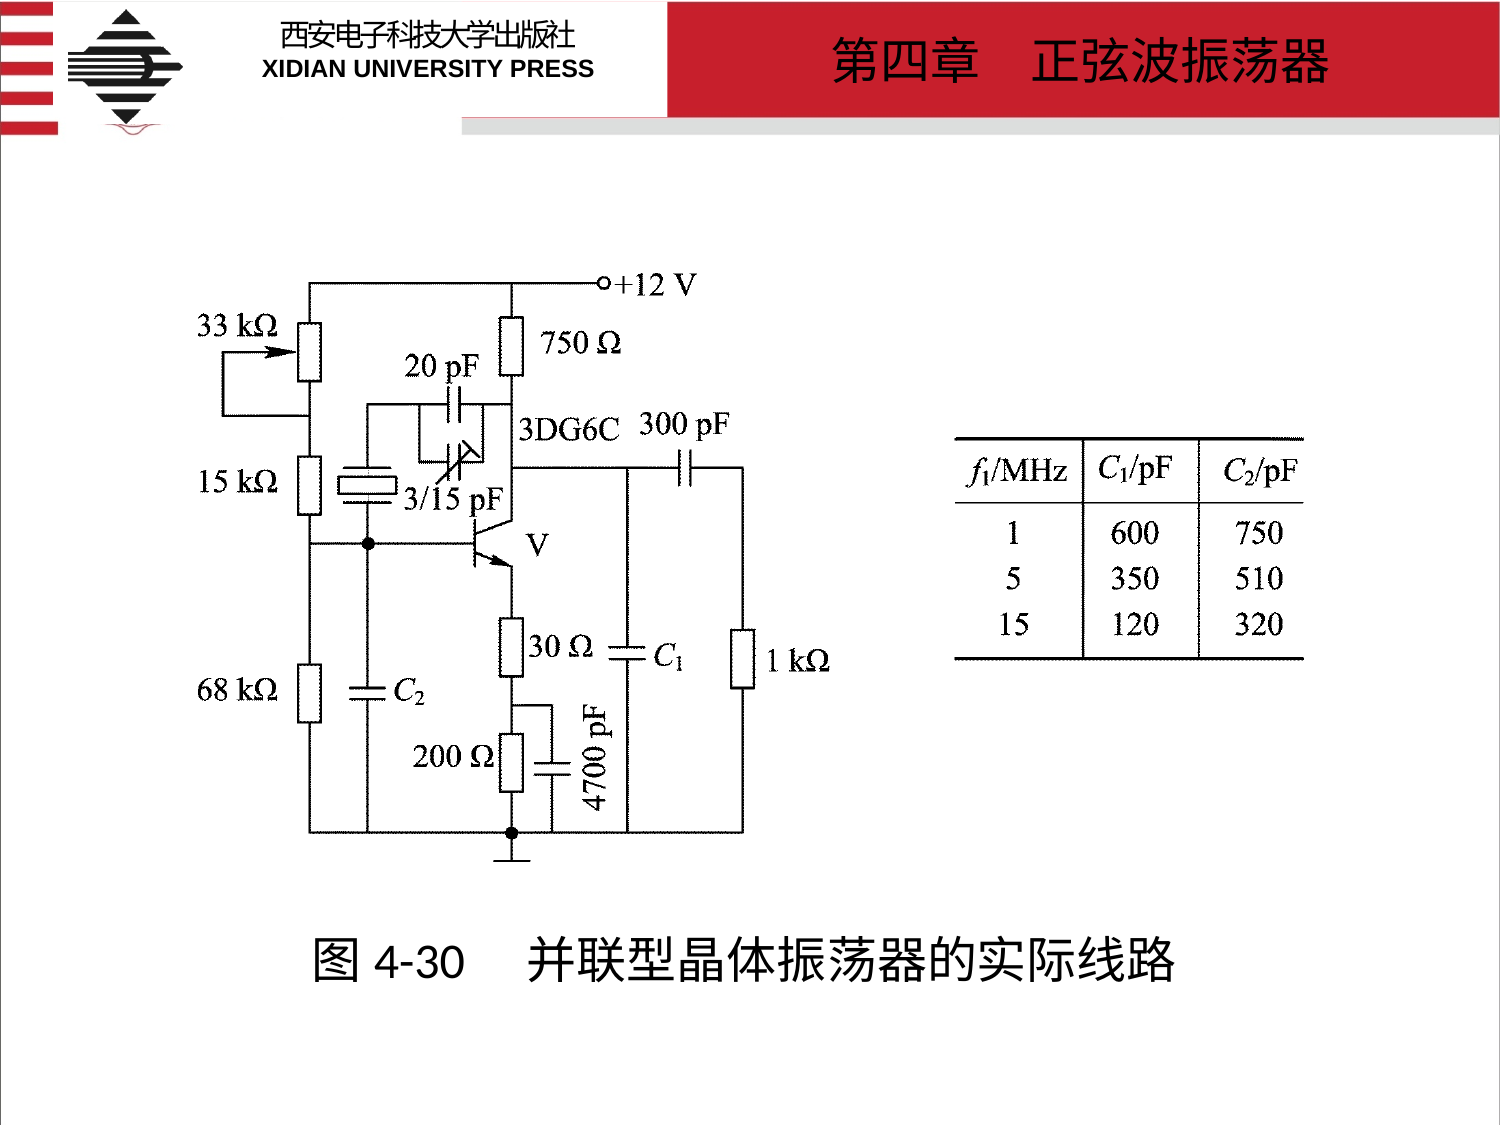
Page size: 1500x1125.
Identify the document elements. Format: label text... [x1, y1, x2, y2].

picture [0, 1, 1500, 1125]
text_box 图4-30 并联型晶体振荡器的实际线路 [297, 921, 1203, 996]
